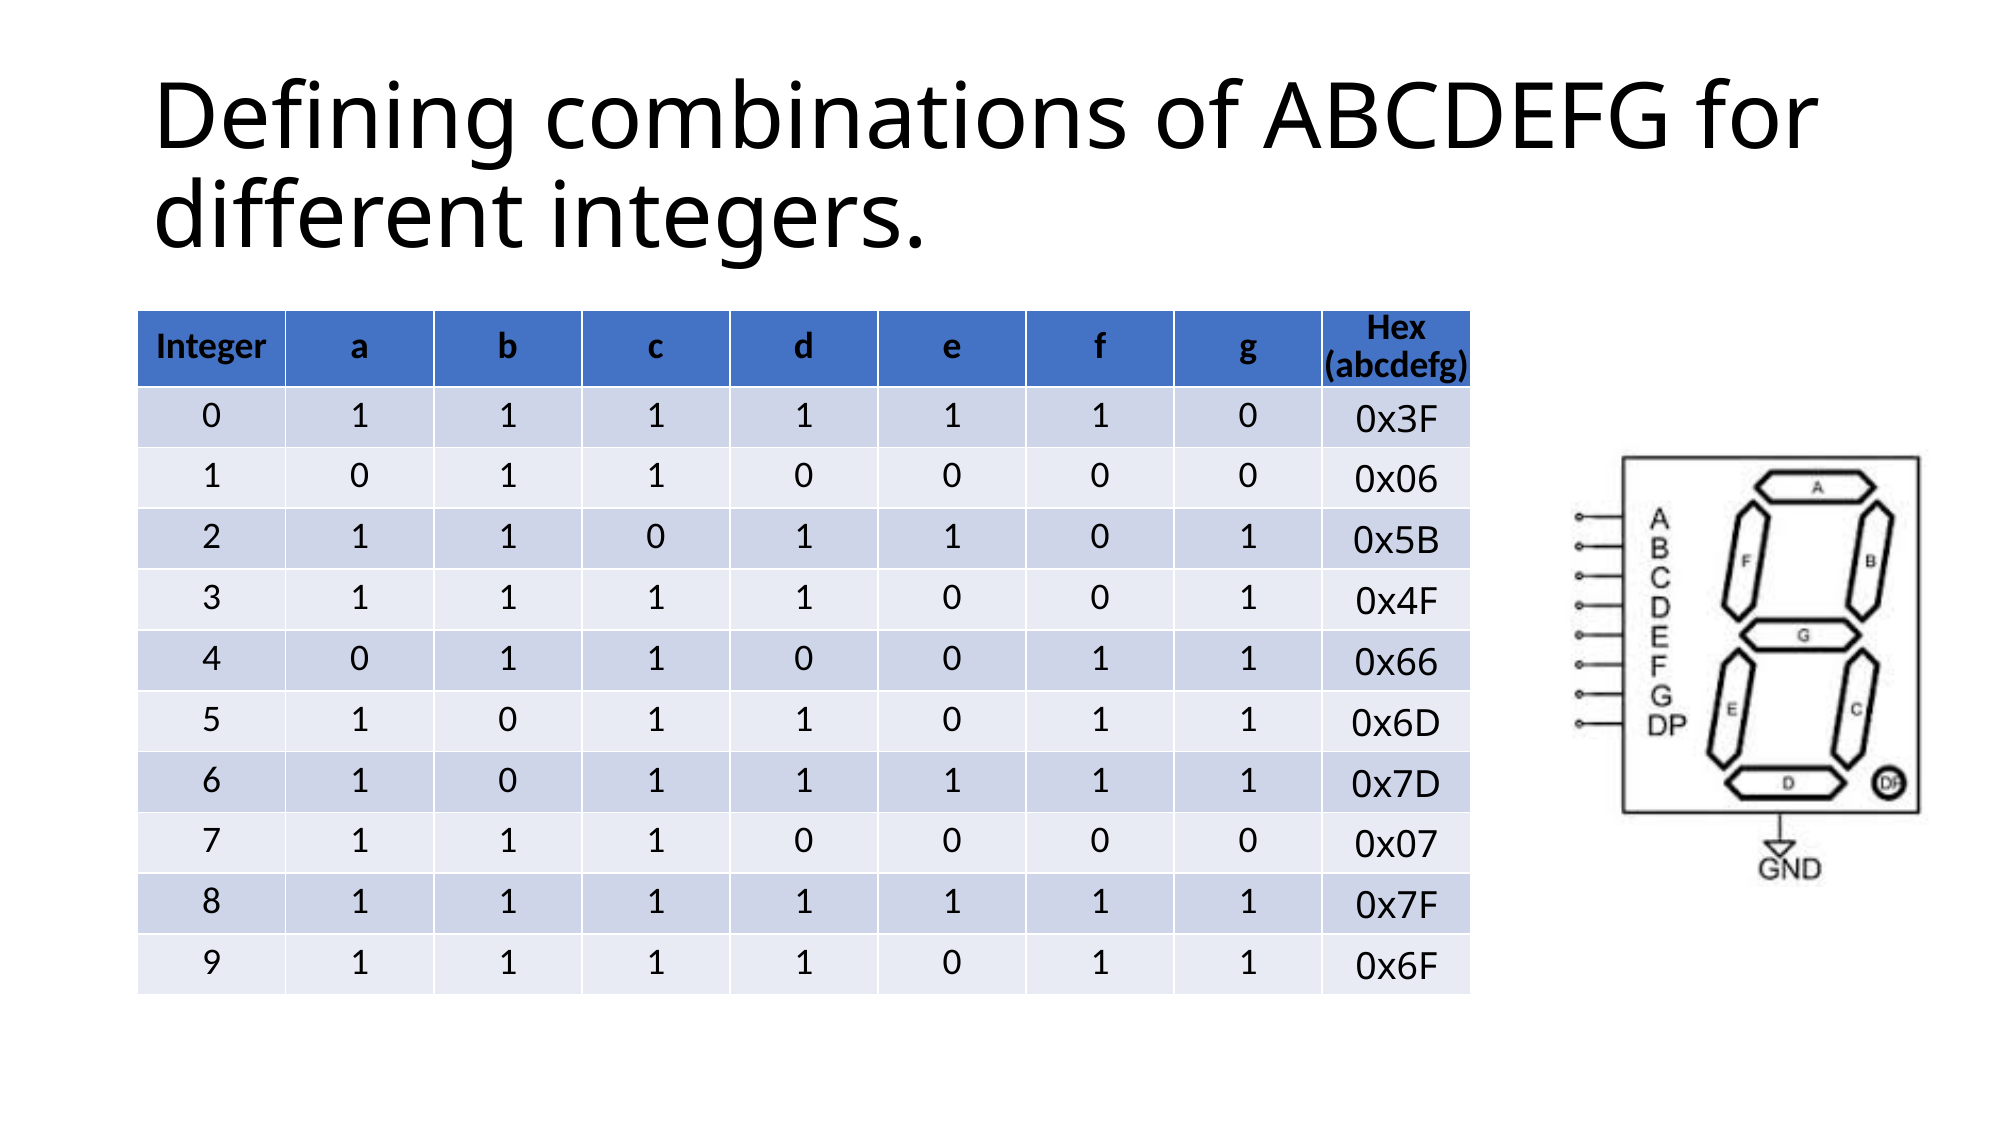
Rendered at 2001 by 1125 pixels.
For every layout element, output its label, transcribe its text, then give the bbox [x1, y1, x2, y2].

table_cell 0 [435, 752, 581, 812]
table_cell 1 [731, 570, 877, 629]
table_cell 1 [879, 509, 1025, 568]
table_cell 1 [583, 388, 729, 447]
table_cell 1 [1027, 692, 1173, 751]
table_cell 0 [1027, 448, 1173, 507]
table_cell 0 [879, 448, 1025, 507]
table_cell 1 [435, 509, 581, 568]
table_cell 0 [879, 631, 1025, 690]
table_cell 1 [583, 813, 729, 872]
table_header f [1027, 311, 1173, 386]
table_cell 6 [138, 752, 285, 812]
table_cell 5 [138, 692, 285, 751]
table_cell 0x7F [1323, 874, 1470, 933]
table_cell 1 [879, 388, 1025, 447]
table_header e [879, 311, 1025, 386]
table_cell 0x66 [1323, 631, 1470, 690]
table_cell 1 [286, 509, 433, 568]
table_cell 1 [435, 388, 581, 447]
table_header g [1175, 311, 1321, 386]
title Defining combinations of ABCDEFG for different integers. [137, 59, 1863, 278]
table_cell 1 [435, 813, 581, 872]
table_cell 1 [1175, 874, 1321, 933]
table_cell 1 [583, 752, 729, 812]
table_cell 0 [731, 448, 877, 507]
table_cell 1 [286, 692, 433, 751]
table_cell 1 [583, 570, 729, 629]
table_cell 1 [435, 874, 581, 933]
table_cell 0 [138, 388, 285, 447]
table_cell 1 [435, 935, 581, 994]
table_cell 1 [286, 388, 433, 447]
table_cell 1 [286, 752, 433, 812]
table_cell 4 [138, 631, 285, 690]
table_header c [583, 311, 729, 386]
table_cell 1 [1027, 631, 1173, 690]
table_cell 0 [879, 935, 1025, 994]
table_cell 1 [731, 752, 877, 812]
table_header a [286, 311, 433, 386]
table_cell 1 [583, 692, 729, 751]
table_cell 0 [731, 813, 877, 872]
table_cell 8 [138, 874, 285, 933]
table_cell 1 [286, 813, 433, 872]
table_cell 1 [435, 448, 581, 507]
table_cell 0 [286, 631, 433, 690]
table_cell 1 [1175, 509, 1321, 568]
table_cell 1 [731, 692, 877, 751]
table_cell 2 [138, 509, 285, 568]
table_cell 0 [1175, 813, 1321, 872]
table_cell 1 [583, 448, 729, 507]
table_cell 1 [879, 874, 1025, 933]
table_cell 7 [138, 813, 285, 872]
table_cell 1 [1027, 935, 1173, 994]
table_cell 0x4F [1323, 570, 1470, 629]
table_cell 0 [1175, 388, 1321, 447]
table_cell 0 [879, 570, 1025, 629]
table_header Integer [138, 311, 285, 386]
table_cell 1 [879, 752, 1025, 812]
table_cell 0 [286, 448, 433, 507]
table_cell 0 [1027, 813, 1173, 872]
table_cell 0 [1027, 509, 1173, 568]
table_cell 1 [1175, 752, 1321, 812]
table_cell 1 [731, 935, 877, 994]
table_cell 1 [1027, 874, 1173, 933]
table_cell 3 [138, 570, 285, 629]
table_cell 0x3F [1323, 388, 1470, 447]
table_cell 1 [1175, 692, 1321, 751]
table_cell 0x6F [1323, 935, 1470, 994]
table_cell 1 [583, 935, 729, 994]
table_cell 0x06 [1323, 448, 1470, 507]
table_cell 1 [1027, 388, 1173, 447]
table_cell 0x5B [1323, 509, 1470, 568]
table_cell 1 [1175, 570, 1321, 629]
table_cell 0x6D [1323, 692, 1470, 751]
table_cell 0 [879, 813, 1025, 872]
table_cell 0x7D [1323, 752, 1470, 812]
table_cell 9 [138, 935, 285, 994]
table_cell 0 [879, 692, 1025, 751]
table_cell 1 [1175, 935, 1321, 994]
table_cell 1 [138, 448, 285, 507]
table_header Hex (abcdefg) [1323, 311, 1470, 386]
table_cell 1 [286, 570, 433, 629]
table_cell 1 [583, 631, 729, 690]
table_cell 0 [731, 631, 877, 690]
picture [1555, 433, 1937, 887]
table_cell 1 [1027, 752, 1173, 812]
table_cell 1 [435, 570, 581, 629]
table_cell 0 [1027, 570, 1173, 629]
table_cell 1 [731, 874, 877, 933]
table_cell 1 [583, 874, 729, 933]
table_header b [435, 311, 581, 386]
table_cell 1 [435, 631, 581, 690]
table_cell 1 [286, 935, 433, 994]
table_cell 1 [286, 874, 433, 933]
table_cell 0x07 [1323, 813, 1470, 872]
table_cell 1 [731, 509, 877, 568]
table_cell 1 [1175, 631, 1321, 690]
table_cell 0 [583, 509, 729, 568]
table_cell 0 [1175, 448, 1321, 507]
table_cell 0 [435, 692, 581, 751]
table_cell 1 [731, 388, 877, 447]
table_header d [731, 311, 877, 386]
